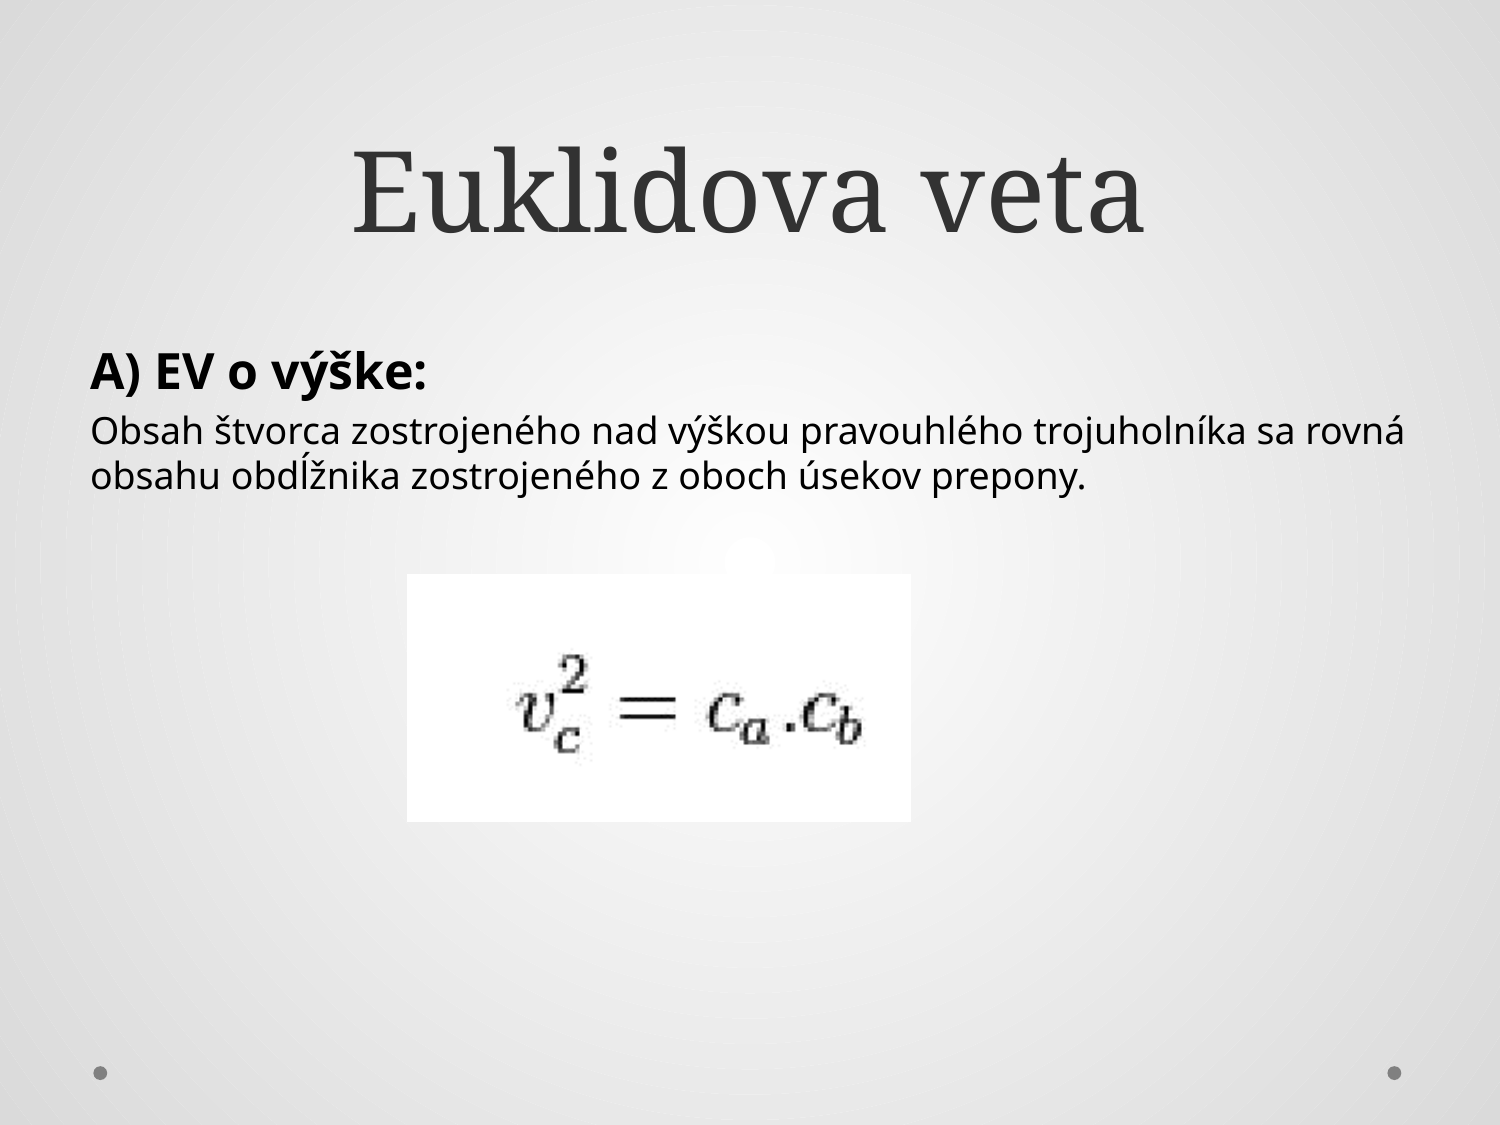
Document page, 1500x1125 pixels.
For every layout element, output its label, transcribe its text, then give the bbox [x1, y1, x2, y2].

picture [407, 574, 911, 822]
title Euklidova veta [75, 0, 1425, 262]
list A) EV o výške: Obsah štvorca zostrojeného nad výškou pravouhlého trojuholníka sa rovná obsahu obdĺžnika zostrojeného z oboch úsekov prepony. [75, 262, 1425, 1005]
